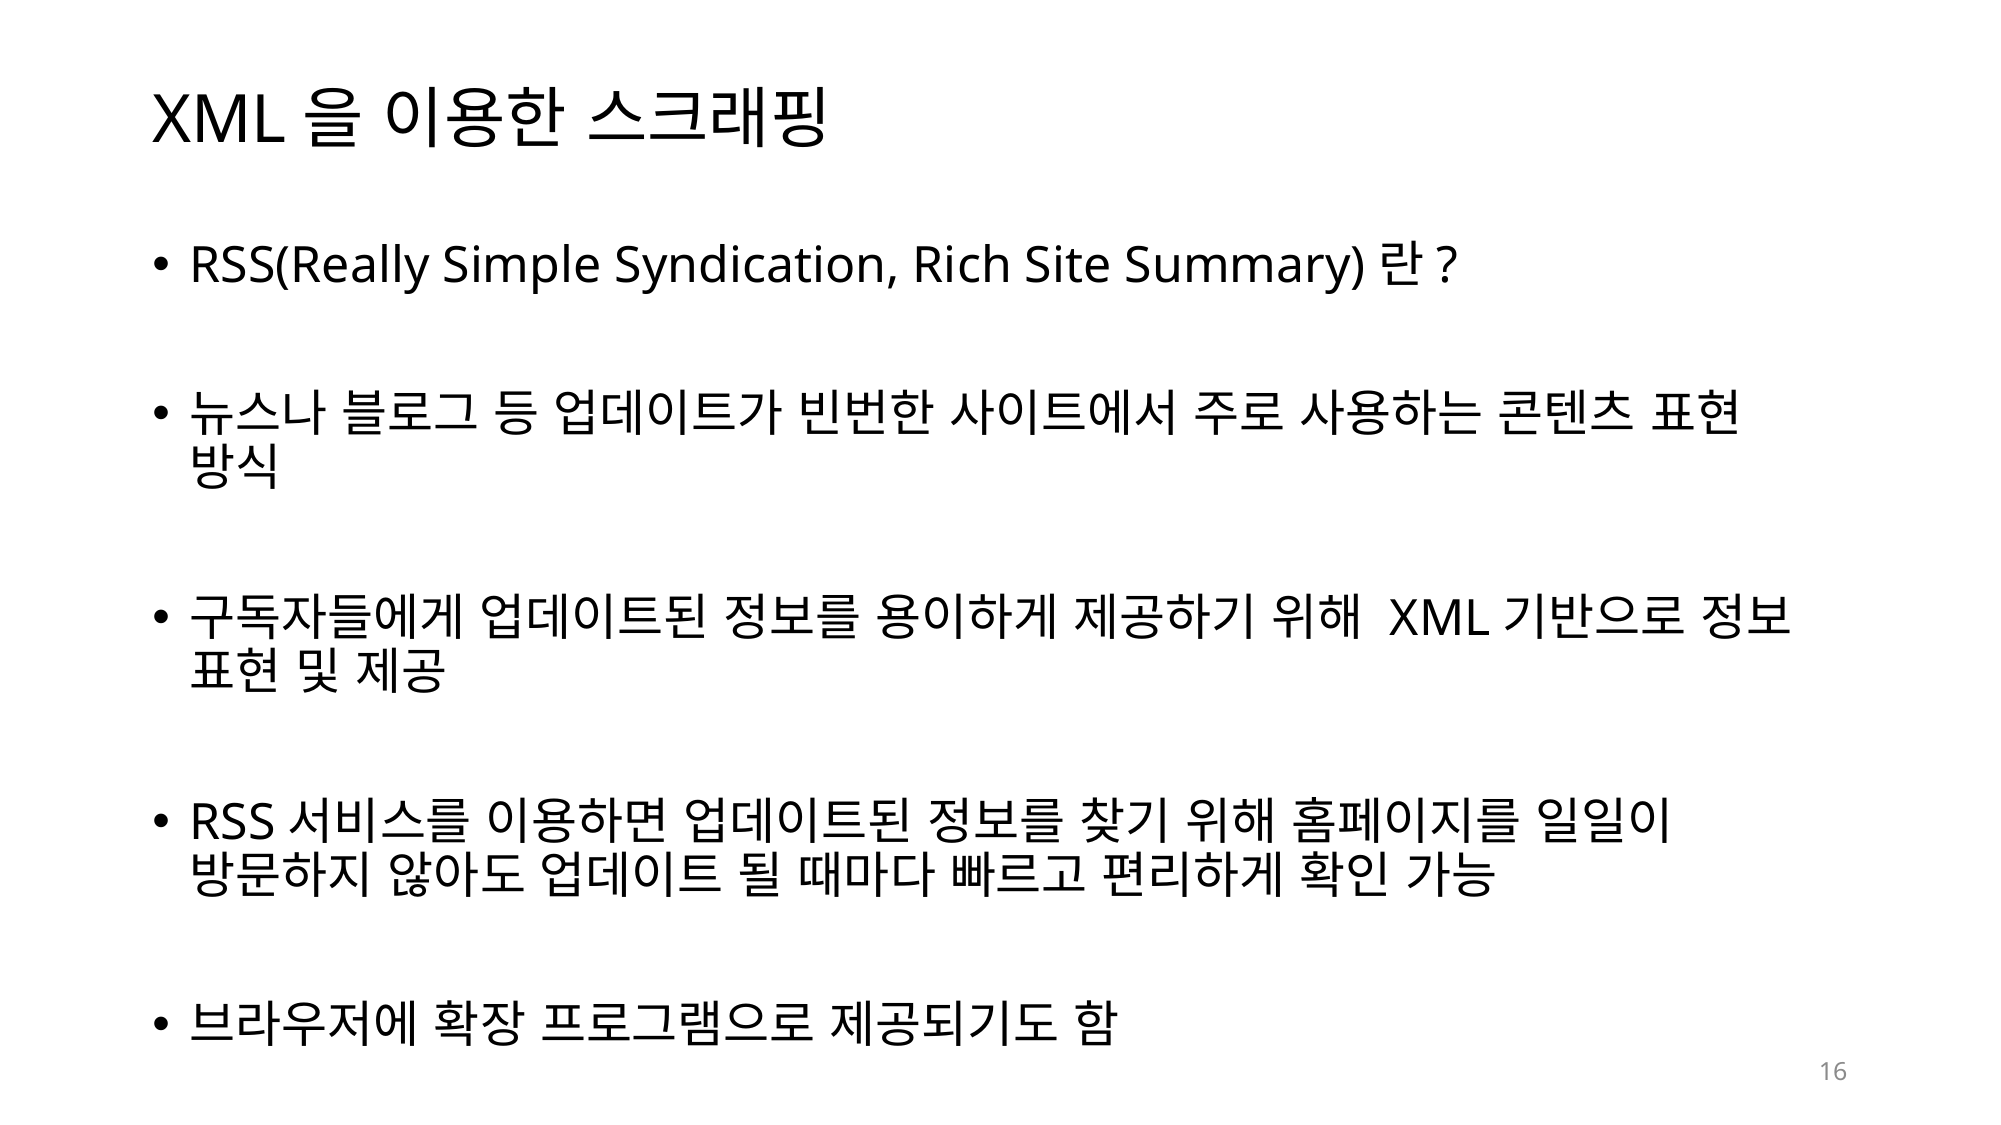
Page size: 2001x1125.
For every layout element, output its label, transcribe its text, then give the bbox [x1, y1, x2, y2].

title XML을 이용한 스크래핑 [137, 59, 1863, 182]
list RSS(Really Simple Syndication, Rich Site Summary)란? 뉴스나 블로그 등 업데이트가 빈번한 사이트에서 주로 사용하는 콘텐츠 표현 방식 구독자들에게 업데이트된 정보를 용이하게 제공하기 위해 XML기반으로 정보 표현 및 제공 RSS서비스를 이용하면 업데이트된 정보를 찾기 위해 홈페이지를 일일이 방문하지 않아도 업데이트 될 때마다 빠르고 편리하게 확인 가능 브라우저에 확장 프로그램으로 제공되기도 함 [137, 231, 1863, 1066]
slide_number 16 [1412, 1042, 1863, 1103]
